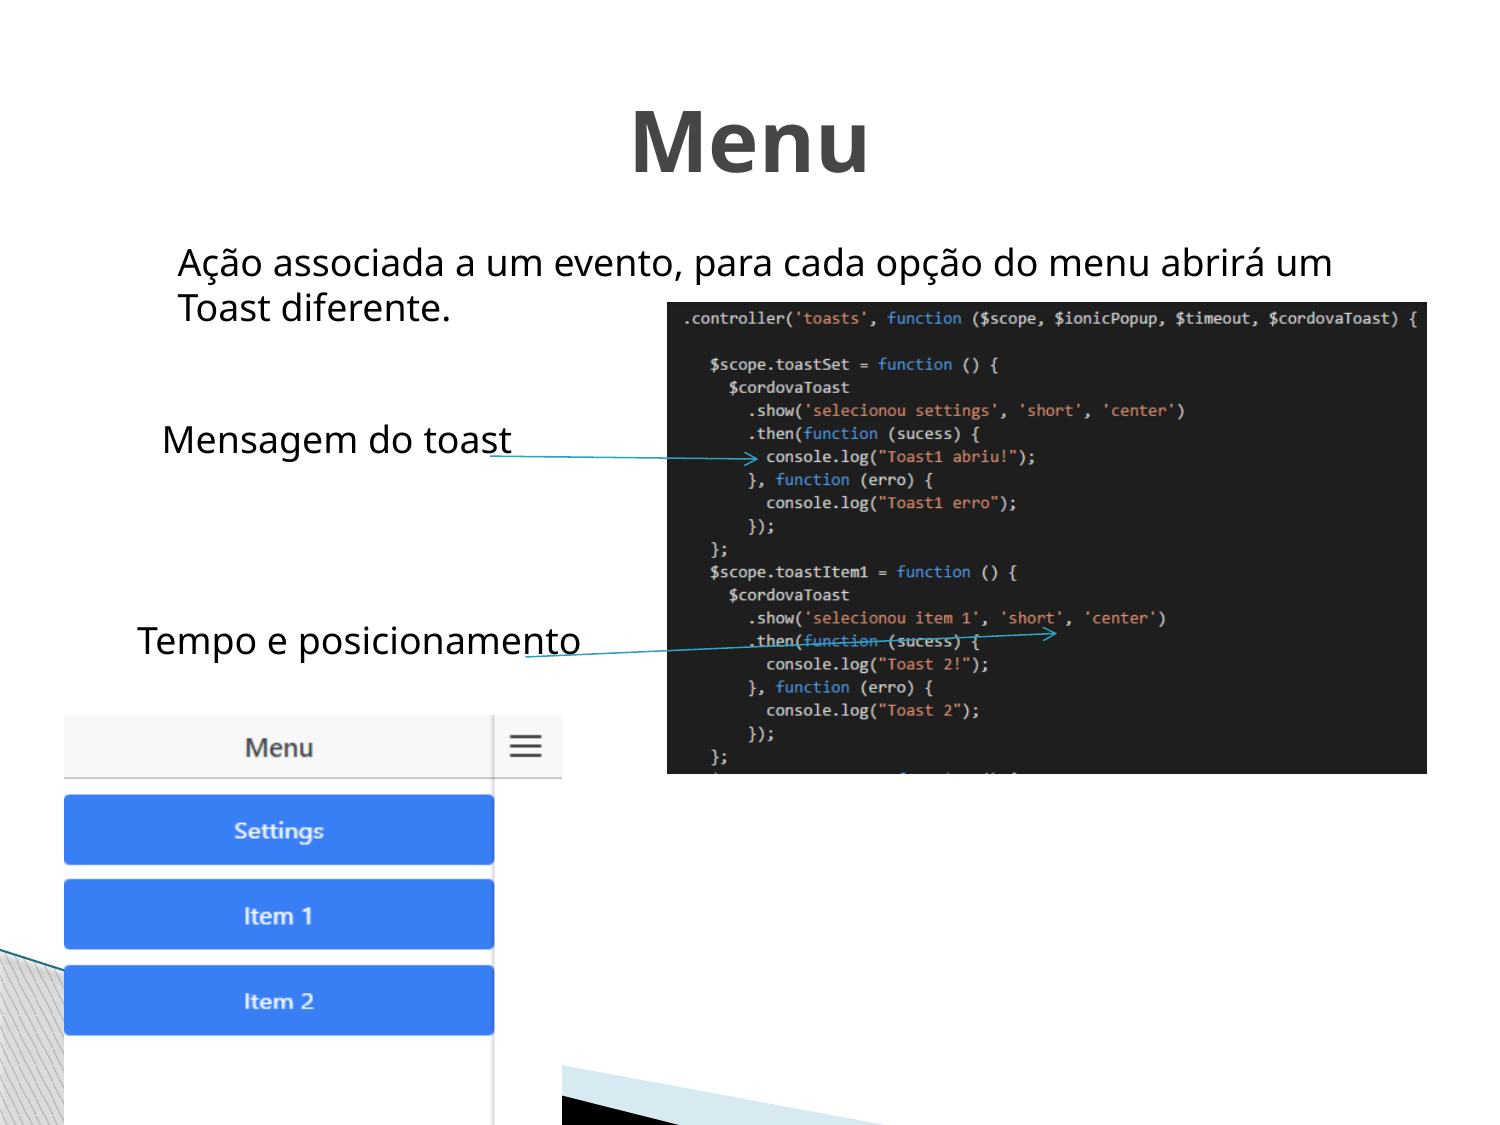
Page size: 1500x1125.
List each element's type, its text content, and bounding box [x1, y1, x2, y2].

text_box Ação associada a um evento, para cada opção do menu abrirá um Toast diferente. [162, 231, 1350, 337]
title Menu [75, 45, 1425, 233]
text_box Tempo e posicionamento [122, 609, 598, 670]
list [666, 302, 1428, 774]
picture [64, 715, 563, 1125]
text_box Mensagem do toast [146, 408, 528, 469]
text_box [525, 633, 1058, 658]
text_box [489, 455, 759, 460]
